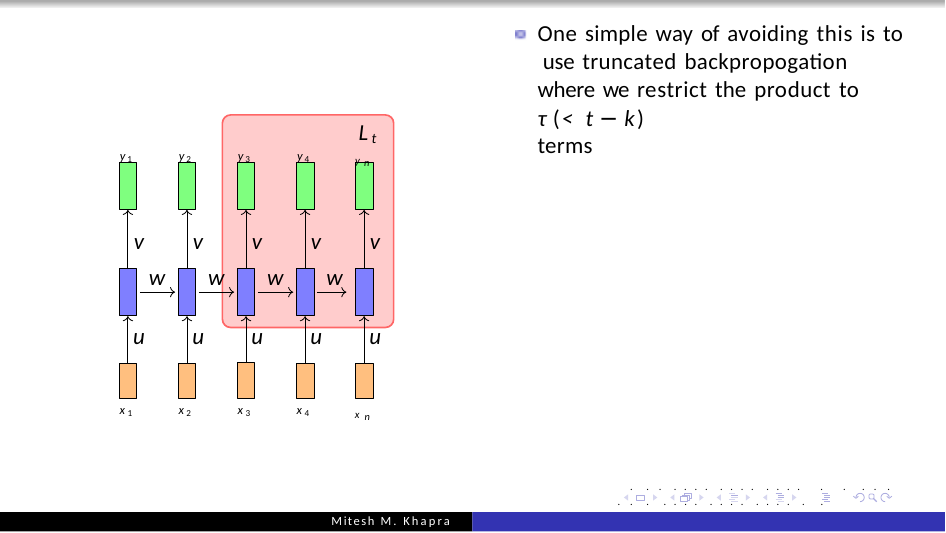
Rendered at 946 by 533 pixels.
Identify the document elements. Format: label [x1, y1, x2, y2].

text_box [535, 101, 706, 158]
picture [0, 0, 945, 8]
title [535, 16, 908, 107]
text_box [113, 113, 395, 424]
picture [515, 30, 527, 42]
text_box [0, 480, 946, 533]
